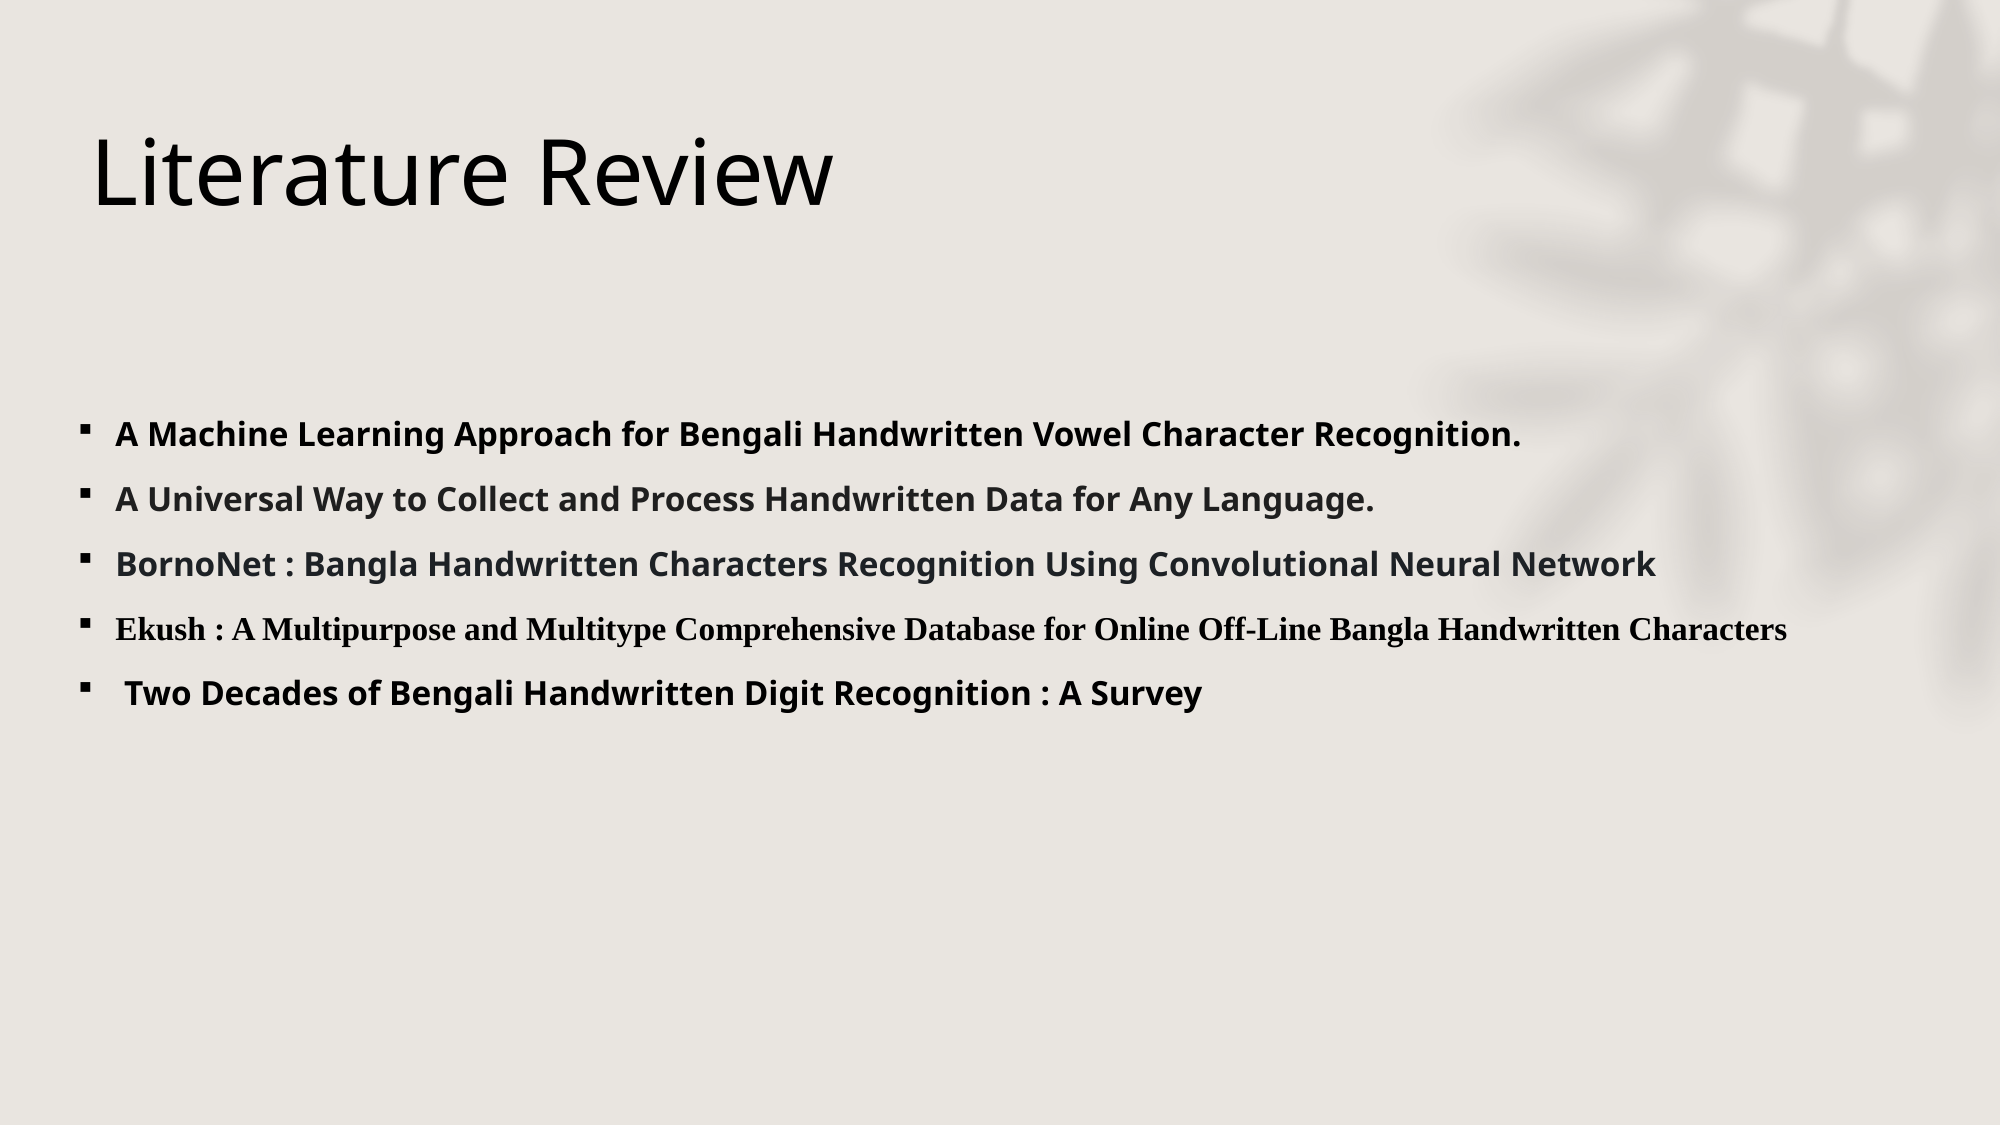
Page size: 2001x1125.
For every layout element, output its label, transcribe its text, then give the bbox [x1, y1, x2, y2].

title Literature Review [75, 60, 1863, 278]
list A Machine Learning Approach for Bengali Handwritten Vowel Character Recognition. A Universal Way to Collect and Process Handwritten Data for Any Language. BornoNet : Bangla Handwritten Characters Recognition Using Convolutional Neural Network Ekush : A Multipurpose and Multitype Comprehensive Database for Online Off-Line Bangla Handwritten Characters Two Decades of Bengali Handwritten Digit Recognition : A Survey [63, 341, 1913, 836]
